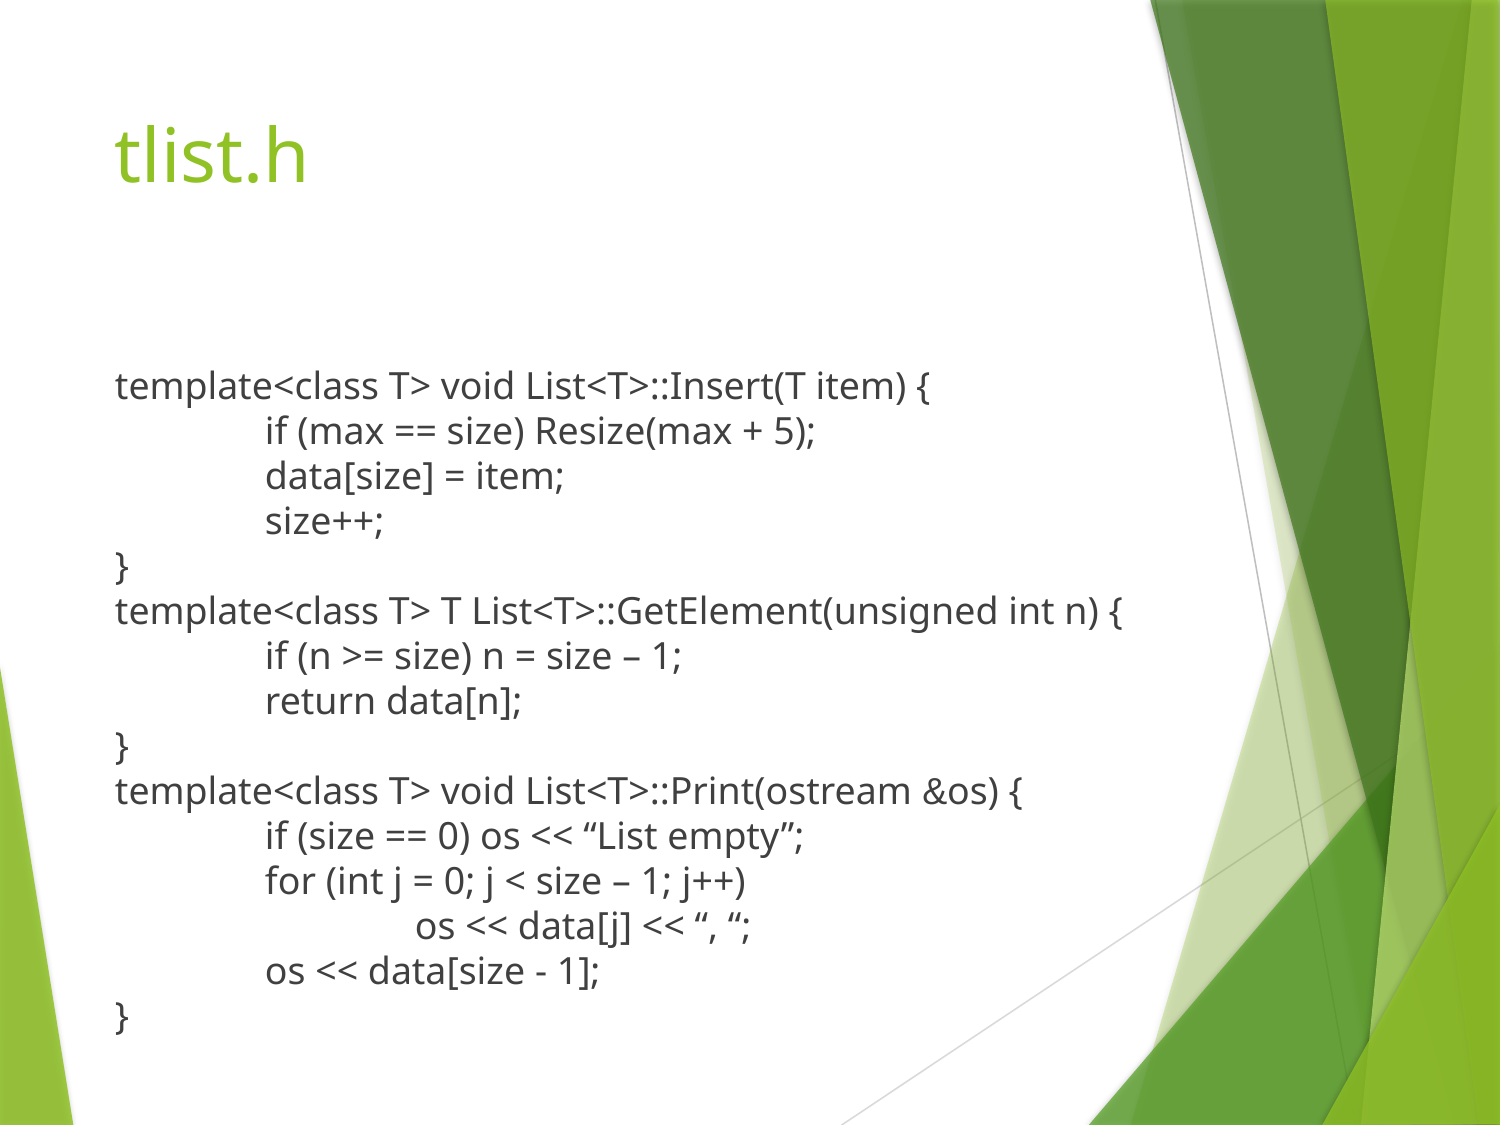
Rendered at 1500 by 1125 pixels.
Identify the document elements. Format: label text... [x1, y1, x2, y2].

list template<class T> void List<T>::Insert(T item) { if (max == size) Resize(max + 5); data[size] = item; size++; } template<class T> T List<T>::GetElement(unsigned int n) { if (n >= size) n = size – 1; return data[n]; } template<class T> void List<T>::Print(ostream &os) { if (size == 0) os << “List empty”; for (int j = 0; j < size – 1; j++) os << data[j] << “, “; os << data[size - 1]; } [99, 354, 1142, 992]
title tlist.h [99, 99, 1142, 317]
